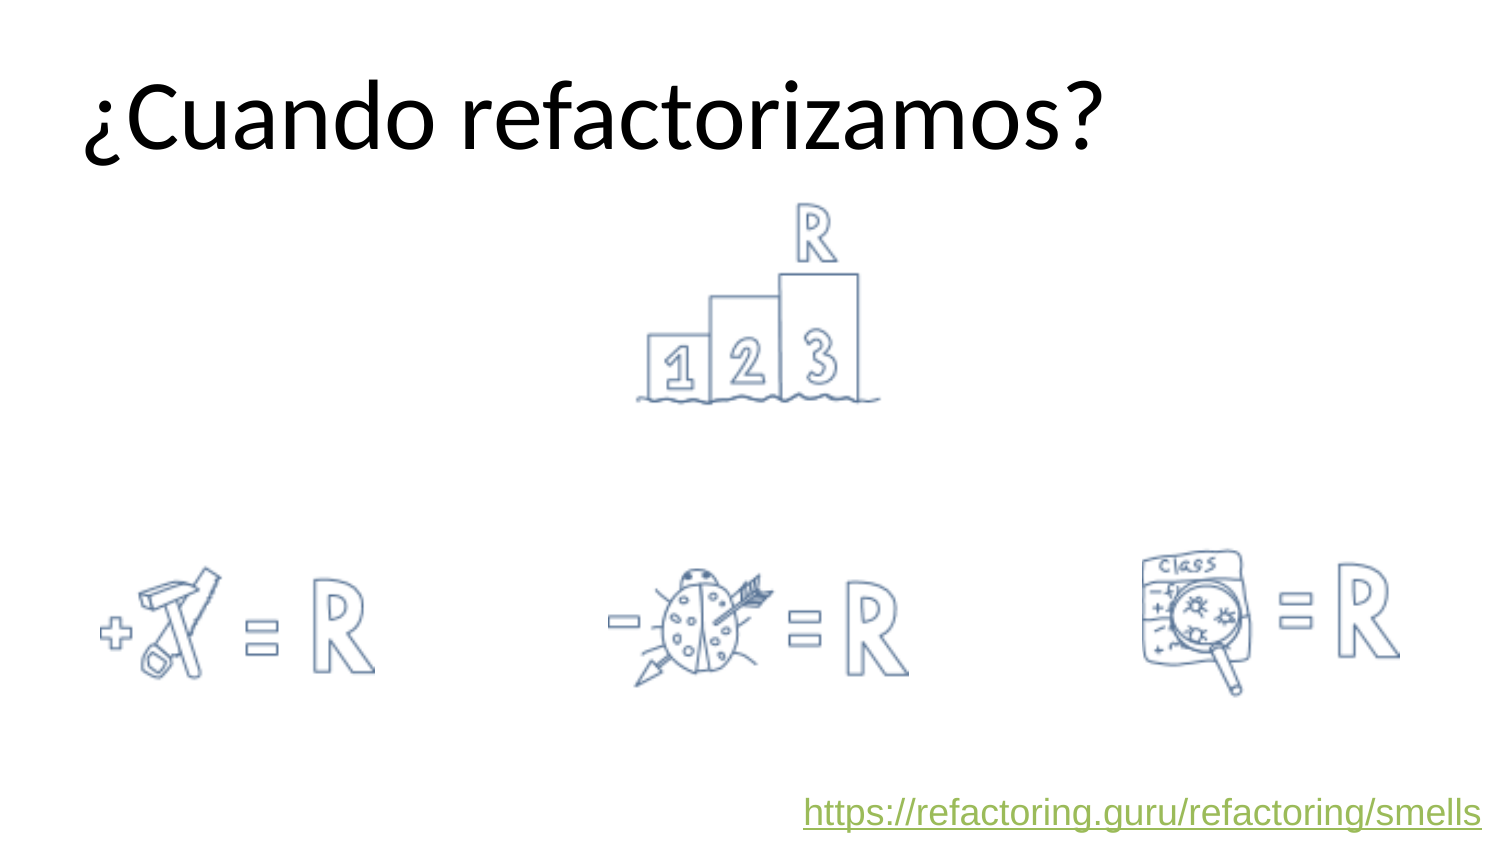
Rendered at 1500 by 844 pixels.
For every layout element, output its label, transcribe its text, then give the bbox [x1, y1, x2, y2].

picture [1142, 492, 1400, 755]
text_box ¿Cuando refactorizamos? [64, 55, 1415, 198]
picture [608, 497, 910, 760]
picture [100, 492, 375, 755]
text_box https://refactoring.guru/refactoring/smells [788, 780, 1497, 841]
picture [627, 173, 890, 436]
